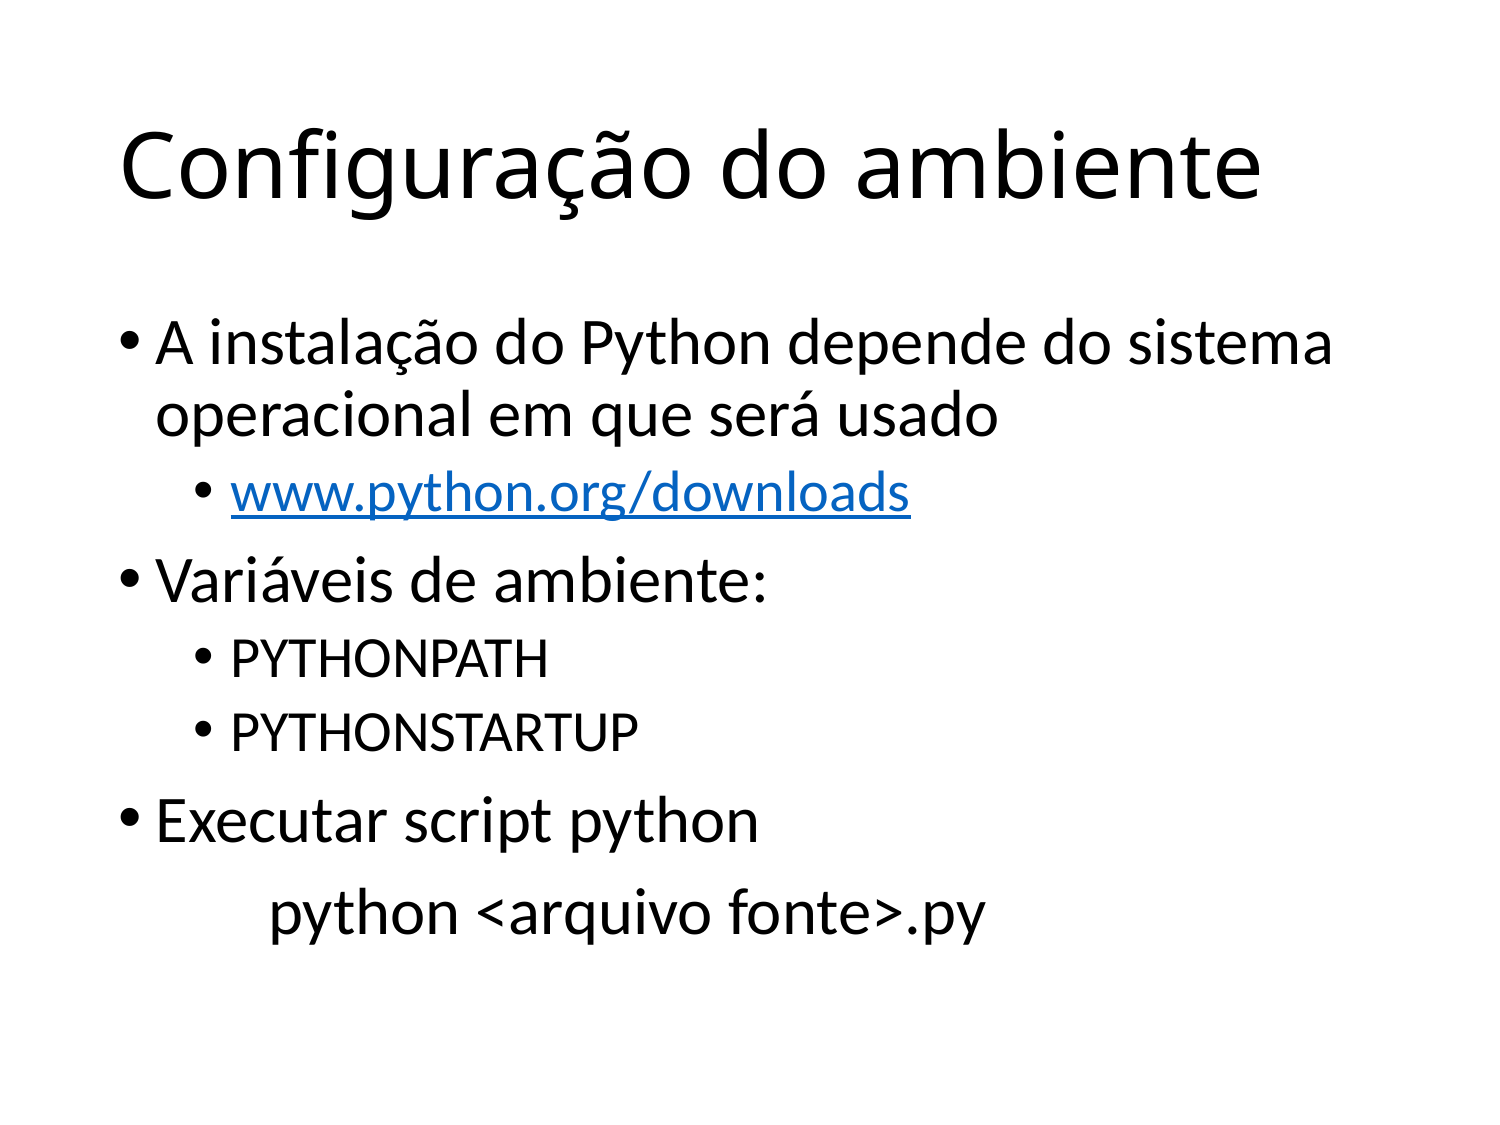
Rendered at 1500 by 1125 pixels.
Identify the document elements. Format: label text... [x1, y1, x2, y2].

list A instalação do Python depende do sistema operacional em que será usado www.python.org/downloads Variáveis de ambiente: PYTHONPATH PYTHONSTARTUP Executar script python python <arquivo fonte>.py [103, 299, 1397, 1014]
title Configuração do ambiente [103, 59, 1397, 278]
